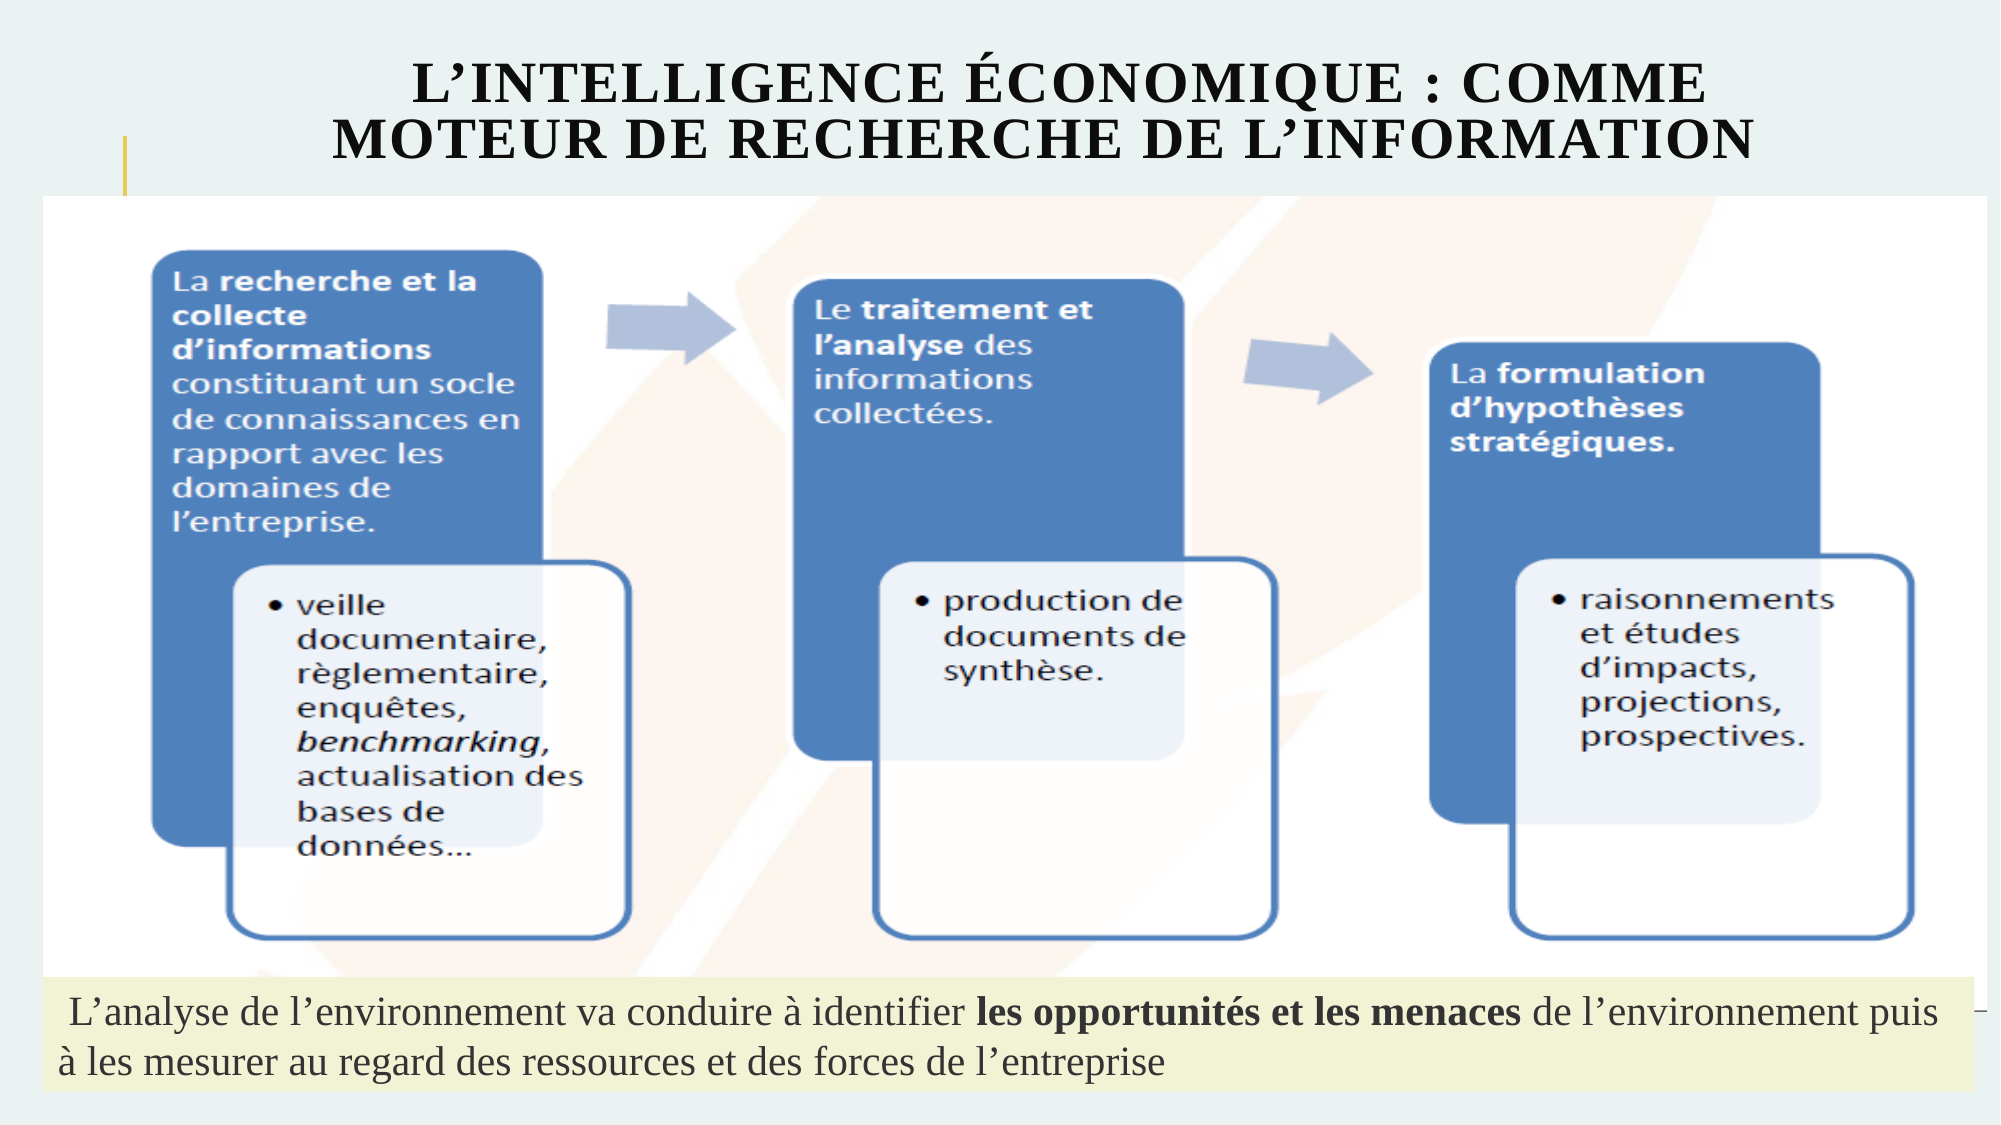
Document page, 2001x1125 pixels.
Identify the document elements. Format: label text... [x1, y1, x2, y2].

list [42, 195, 1987, 1012]
text_box L’analyse de l’environnement va conduire à identifier les opportunités et les menaces de l’environnement puis à les mesurer au regard des ressources et des forces de l’entreprise [43, 1023, 1975, 1092]
title L’intelligence économique : comme moteur de recherche de l’information [314, 30, 1777, 191]
